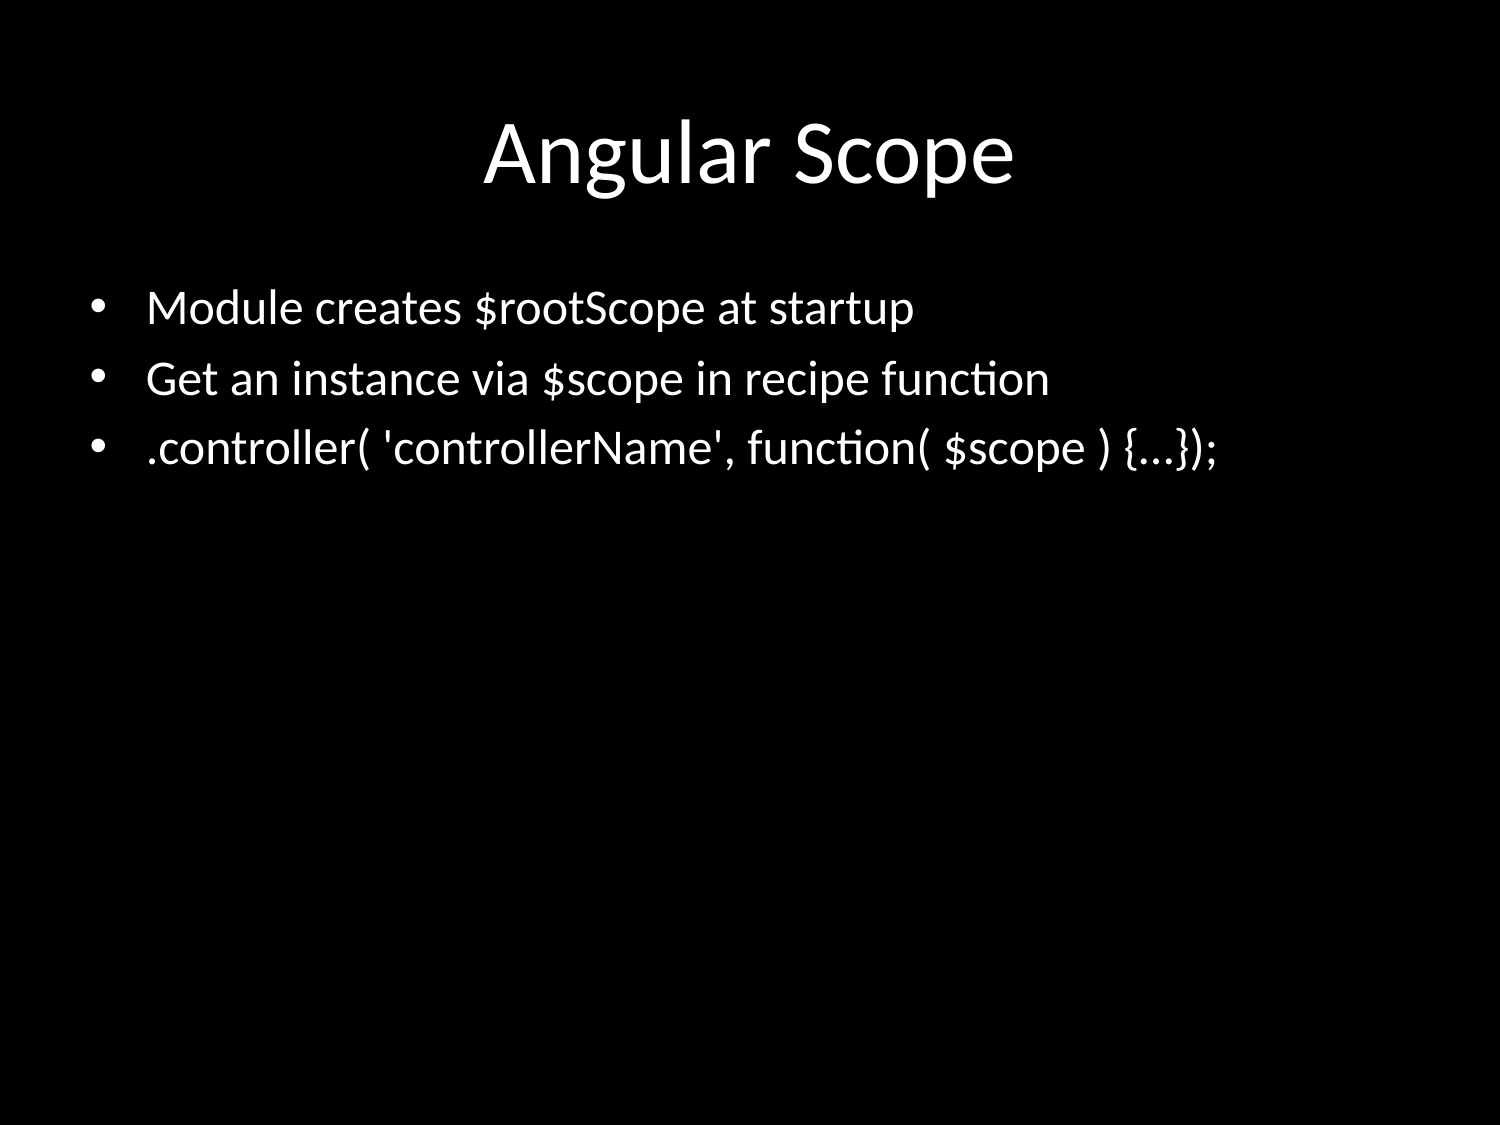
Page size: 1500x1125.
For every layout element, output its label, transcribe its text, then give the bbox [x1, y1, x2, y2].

title Angular Scope [112, 26, 1388, 267]
subtitle Module creates $rootScope at startup Get an instance via $scope in recipe function .controller( 'controllerName', function( $scope ) {…}); [74, 267, 1448, 1024]
